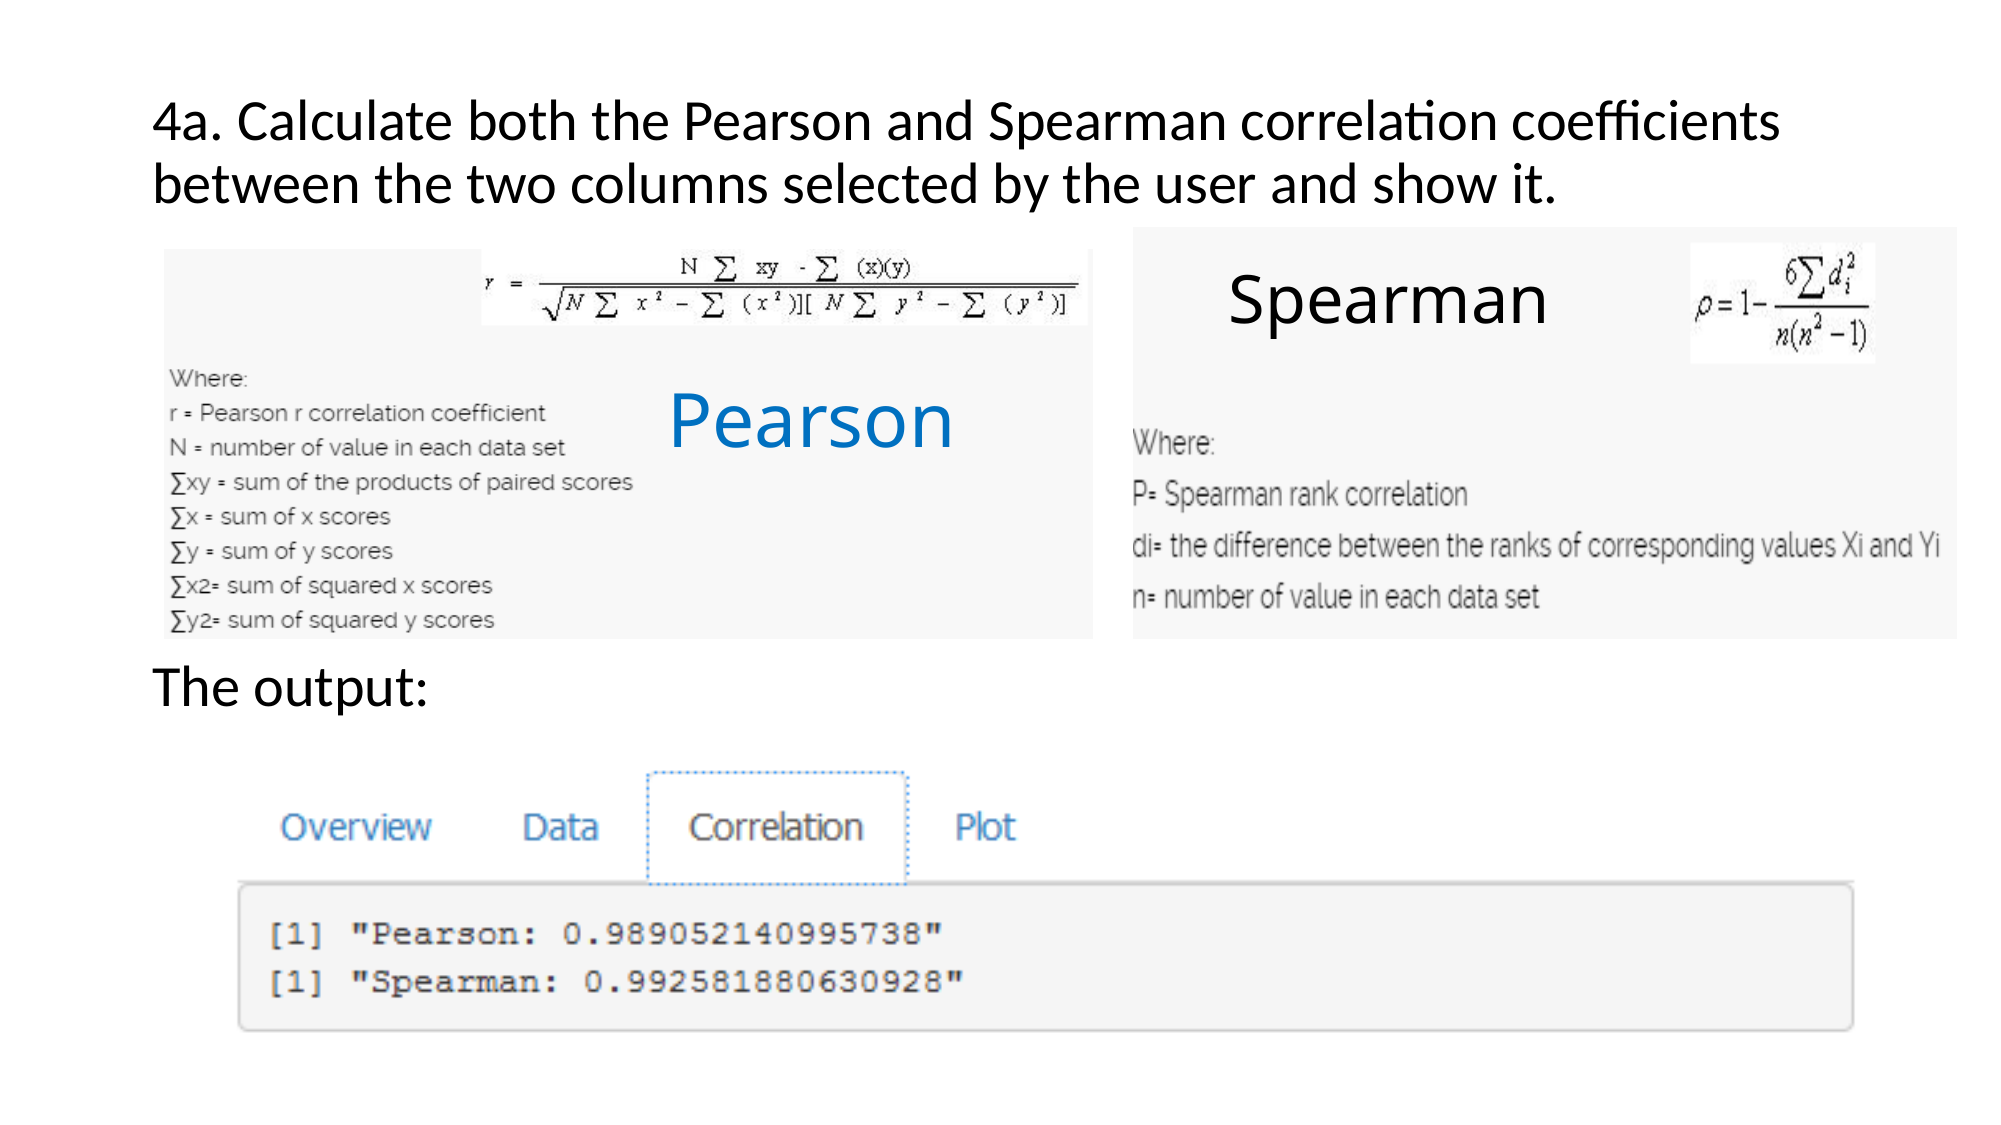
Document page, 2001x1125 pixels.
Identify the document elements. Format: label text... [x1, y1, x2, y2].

list 4a. Calculate both the Pearson and Spearman correlation coefficients between the two columns selected by the user and show it. The output: [137, 82, 1863, 1014]
picture [212, 756, 1863, 1038]
picture [164, 249, 1093, 639]
picture [1132, 227, 1957, 639]
